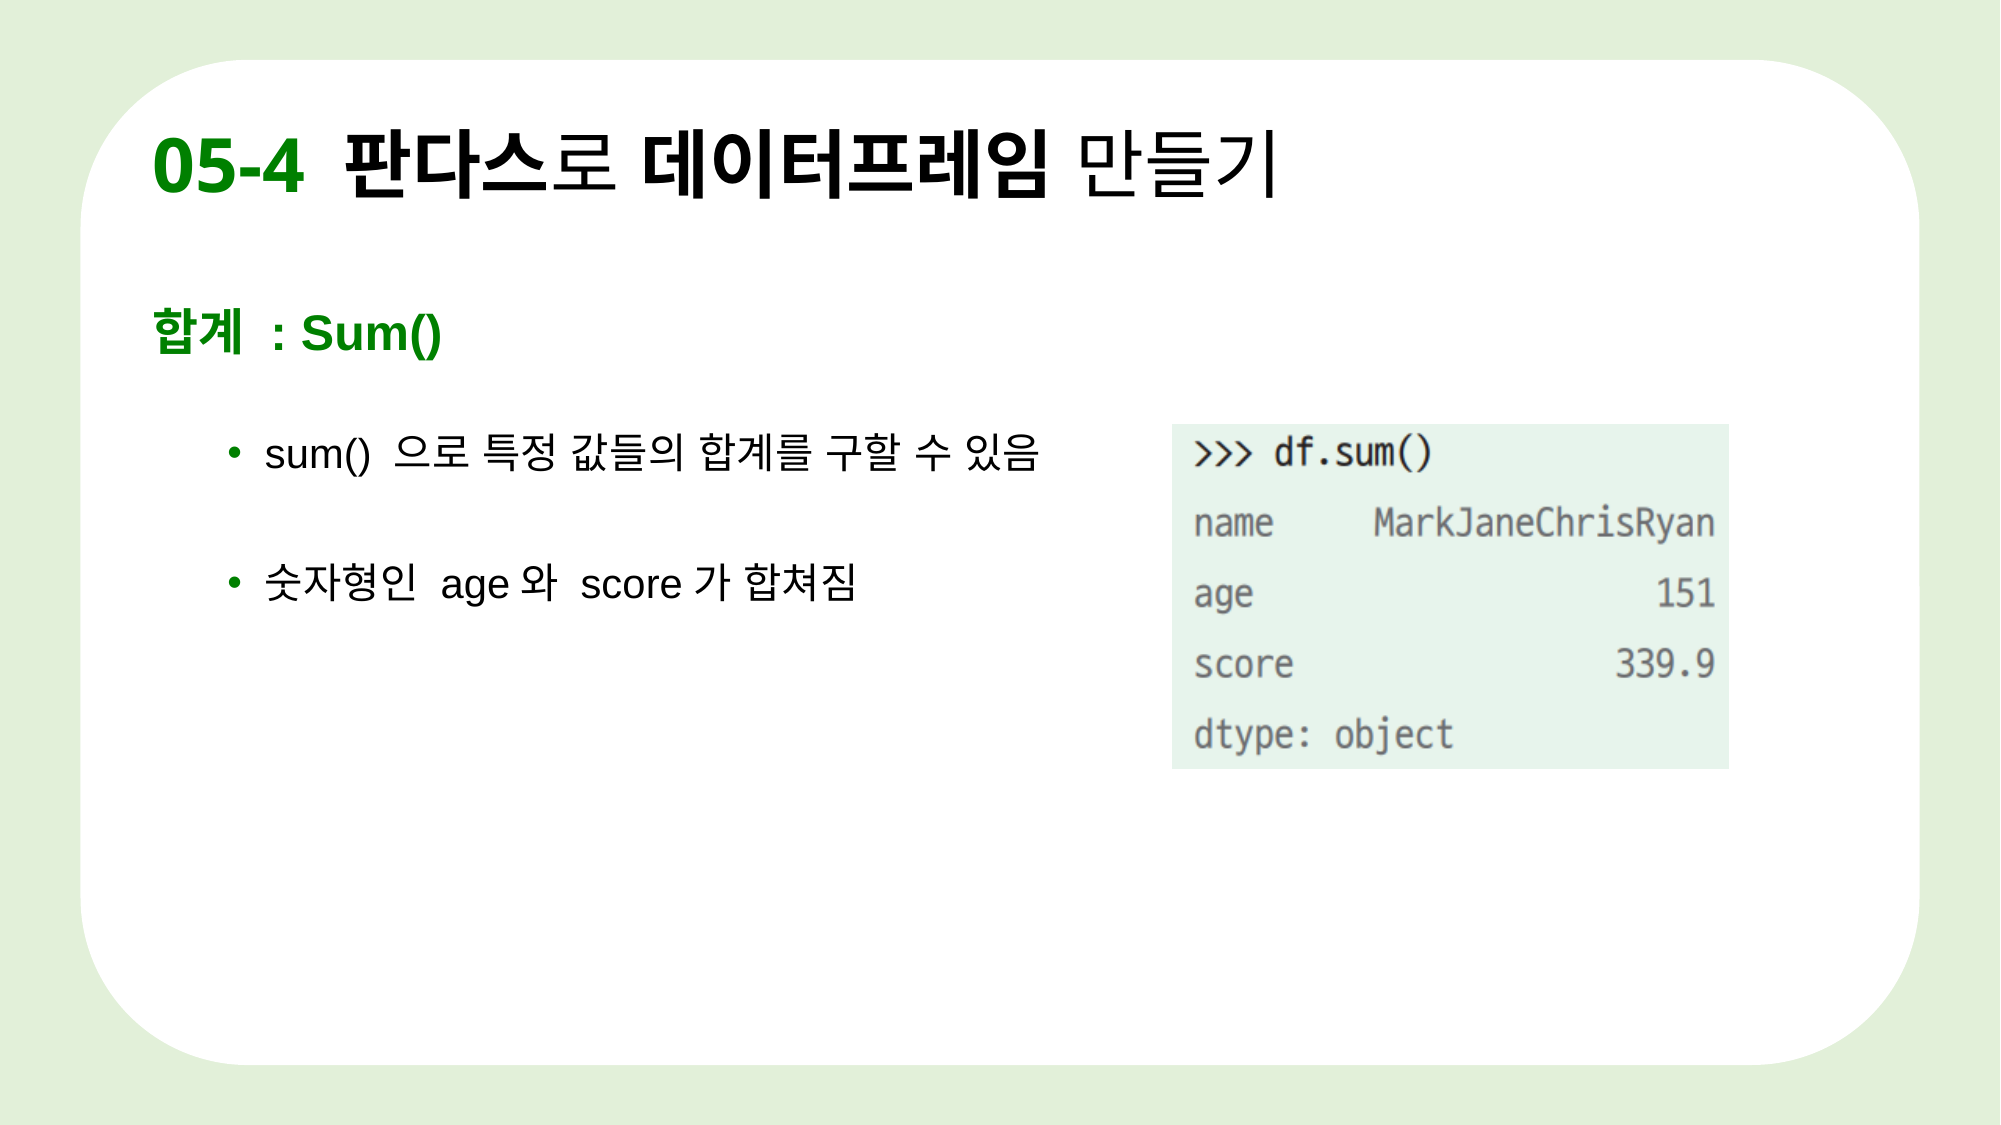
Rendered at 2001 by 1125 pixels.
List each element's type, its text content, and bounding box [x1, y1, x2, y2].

list 합계 : Sum() sum() 으로 특정 값들의 합계를 구할 수 있음 숫자형인 age와 score가 합쳐짐 [137, 299, 1863, 1014]
title 05-4 판다스로 데이터프레임 만들기 [137, 59, 1863, 278]
picture [1172, 424, 1729, 769]
